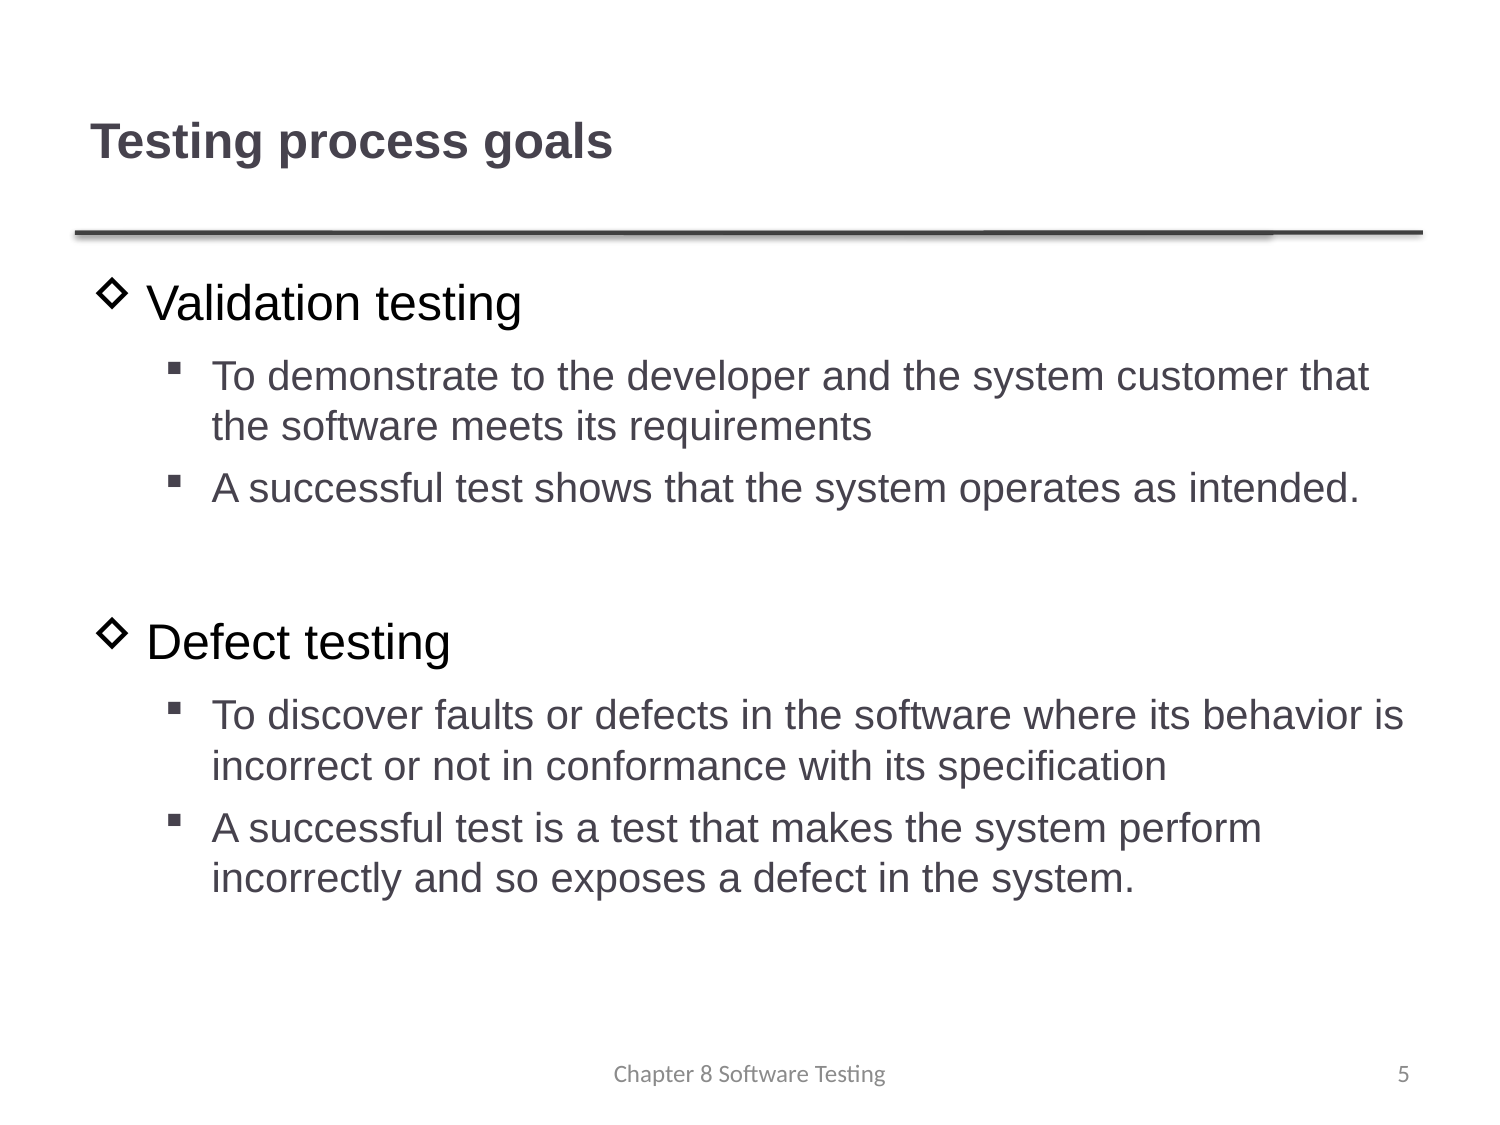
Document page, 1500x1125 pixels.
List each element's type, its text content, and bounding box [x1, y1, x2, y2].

list Validation testing To demonstrate to the developer and the system customer that the software meets its requirements A successful test shows that the system operates as intended. Defect testing To discover faults or defects in the software where its behavior is incorrect or not in conformance with its specification A successful test is a test that makes the system perform incorrectly and so exposes a defect in the system. [75, 262, 1425, 1005]
slide_number 5 [1074, 1042, 1425, 1103]
title Testing process goals [74, 44, 1272, 233]
footer Chapter 8 Software Testing [512, 1042, 988, 1103]
